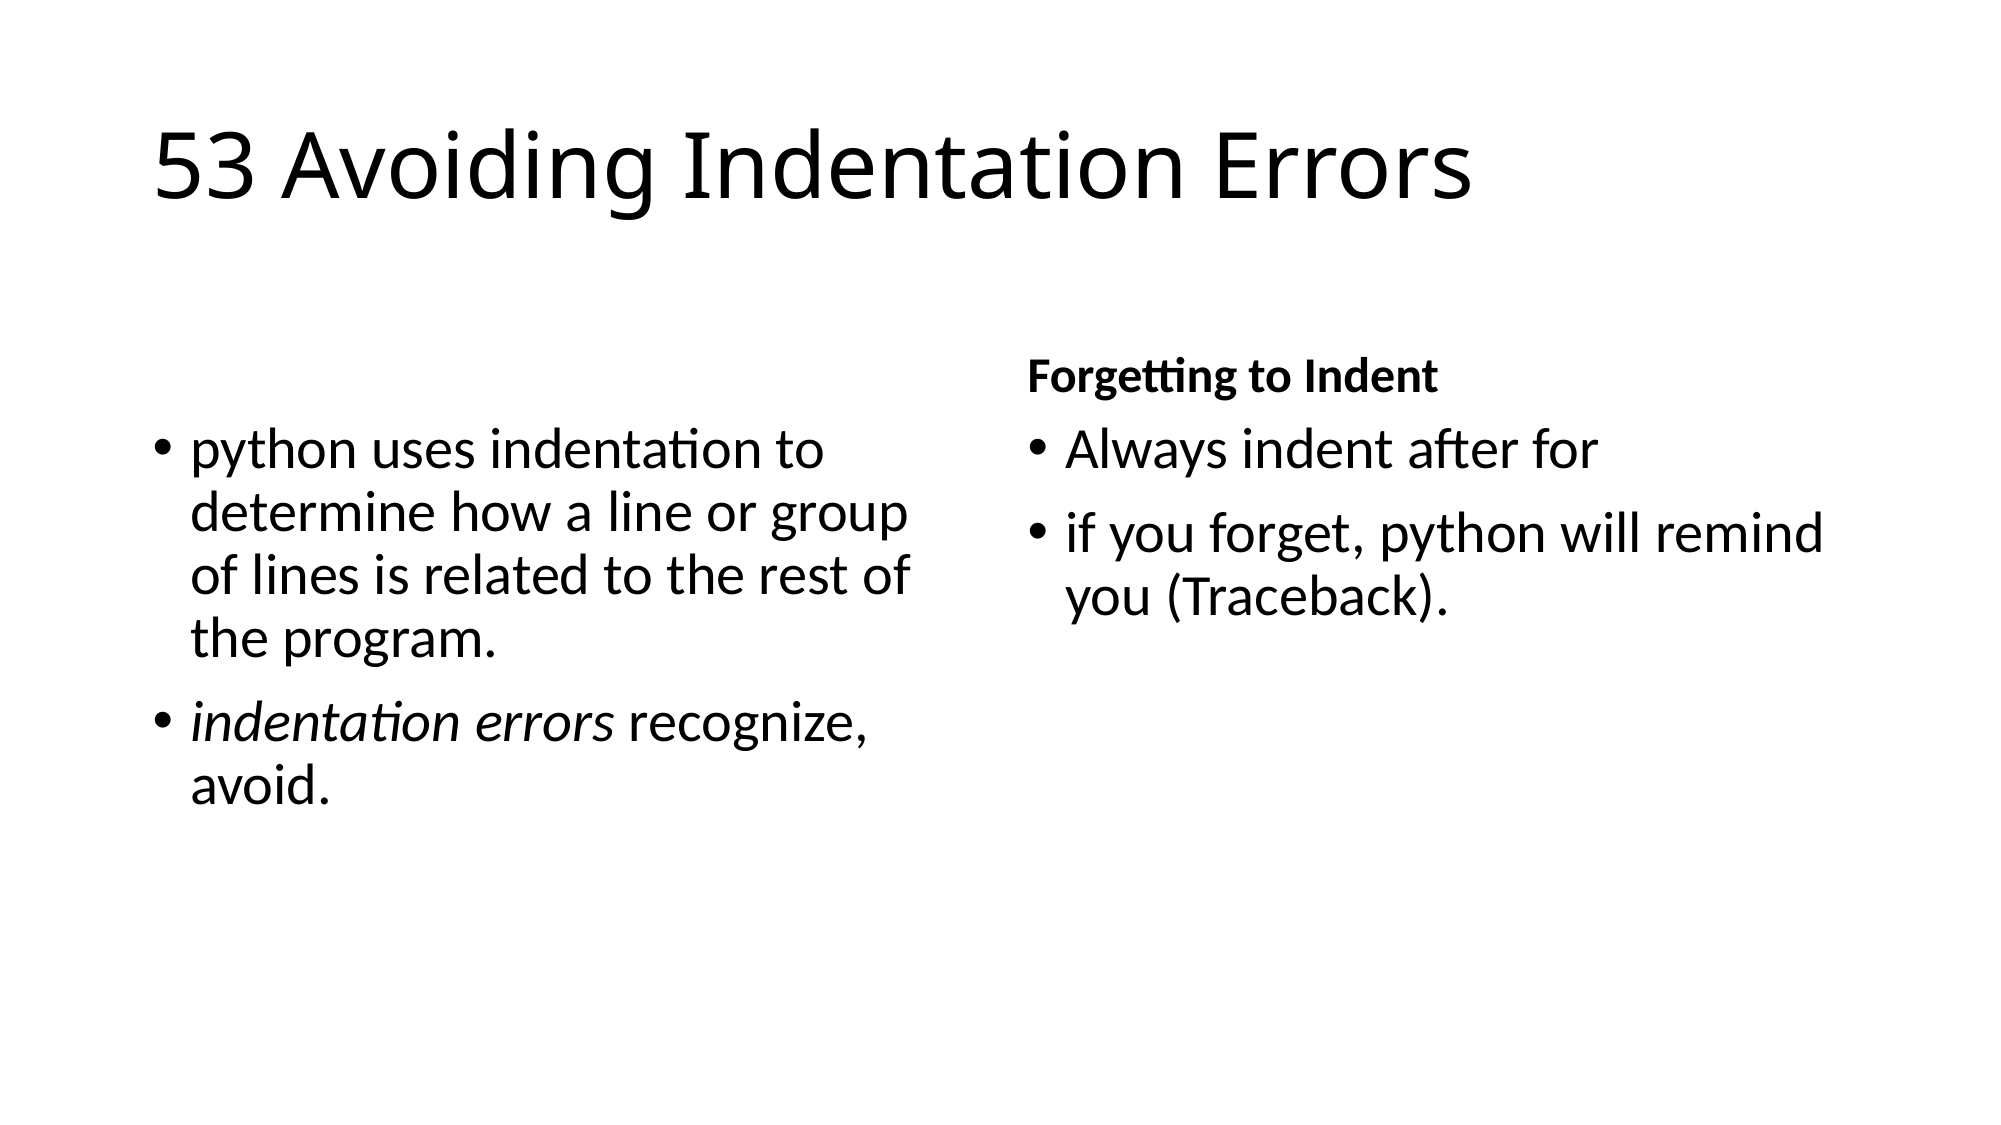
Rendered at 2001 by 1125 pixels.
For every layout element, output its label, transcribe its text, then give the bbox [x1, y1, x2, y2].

list python uses indentation to determine how a line or group of lines is related to the rest of the program. indentation errors recognize, avoid. [137, 410, 984, 1016]
title 53 Avoiding Indentation Errors [137, 59, 1863, 278]
list Always indent after for if you forget, python will remind you (Traceback). [1012, 410, 1863, 1016]
list Forgetting to Indent [1012, 275, 1863, 410]
